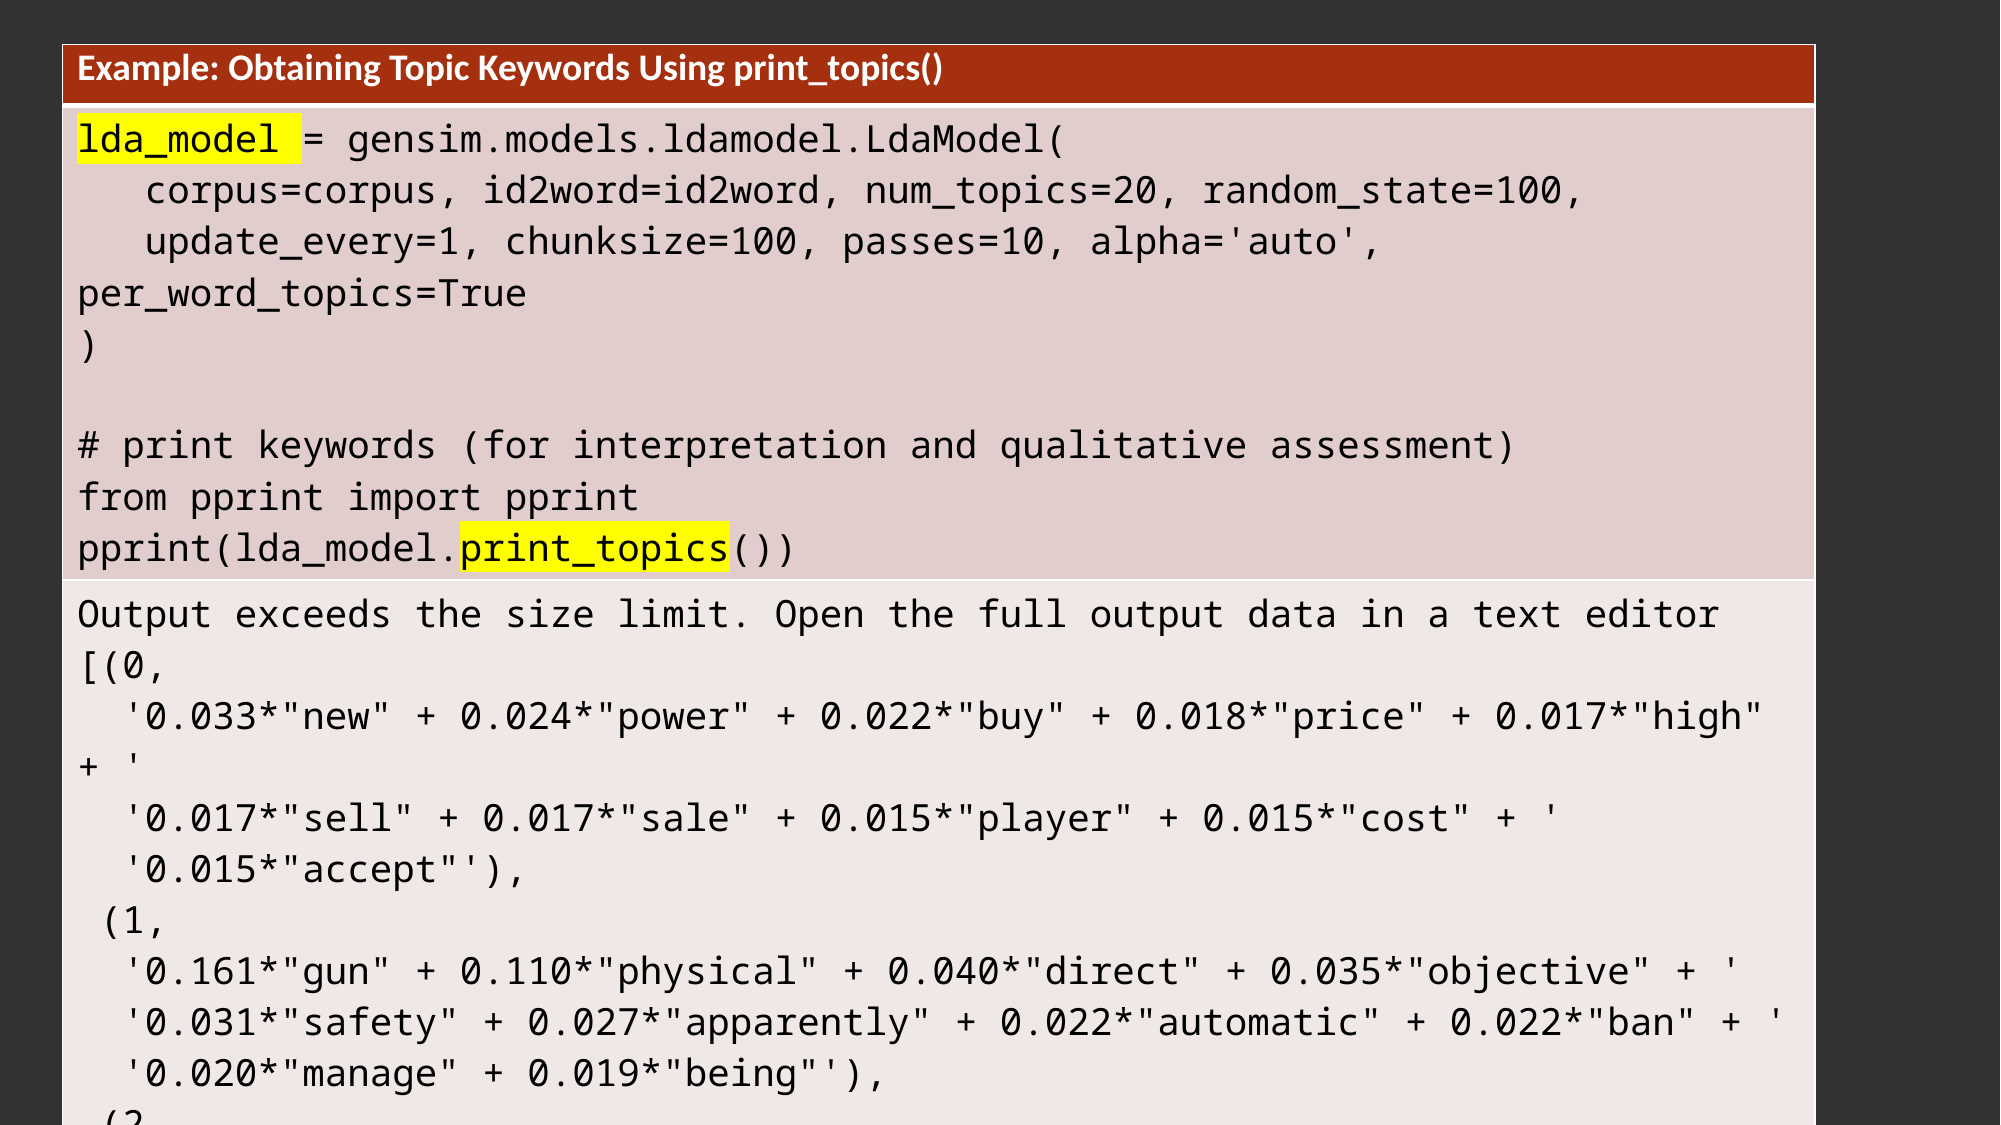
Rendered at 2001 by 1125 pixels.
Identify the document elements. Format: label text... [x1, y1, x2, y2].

table_header Example: Obtaining Topic Keywords Using print_topics() [63, 45, 1814, 103]
table_cell Output exceeds the size limit. Open the full output data in a text editor [(0, '0.033*"new" + 0.024*"power" + 0.022*"buy" + 0.018*"price" + 0.017*"high" + ' '0.017*"sell" + 0.017*"sale" + 0.015*"player" + 0.015*"cost" + ' '0.015*"accept"'), (1, '0.161*"gun" + 0.110*"physical" + 0.040*"direct" + 0.035*"objective" + ' '0.031*"safety" + 0.027*"apparently" + 0.022*"automatic" + 0.022*"ban" + ' '0.020*"manage" + 0.019*"being"'), (2, '0.170*"space" + 0.052*"earth" + 0.049*"orbit" + 0.046*"launch" + ' '0.040*"moon" + 0.037*"mission" + 0.031*"shuttle" + 0.030*"satellite" + ' '0.022*"saturn" + 0.021*"lunar“’), ... [63, 581, 1814, 1125]
table_cell lda_model = gensim.models.ldamodel.LdaModel( corpus=corpus, id2word=id2word, num_topics=20, random_state=100, update_every=1, chunksize=100, passes=10, alpha='auto', per_word_topics=True ) # print keywords (for interpretation and qualitative assessment) from pprint import pprint pprint(lda_model.print_topics()) [63, 108, 1814, 579]
